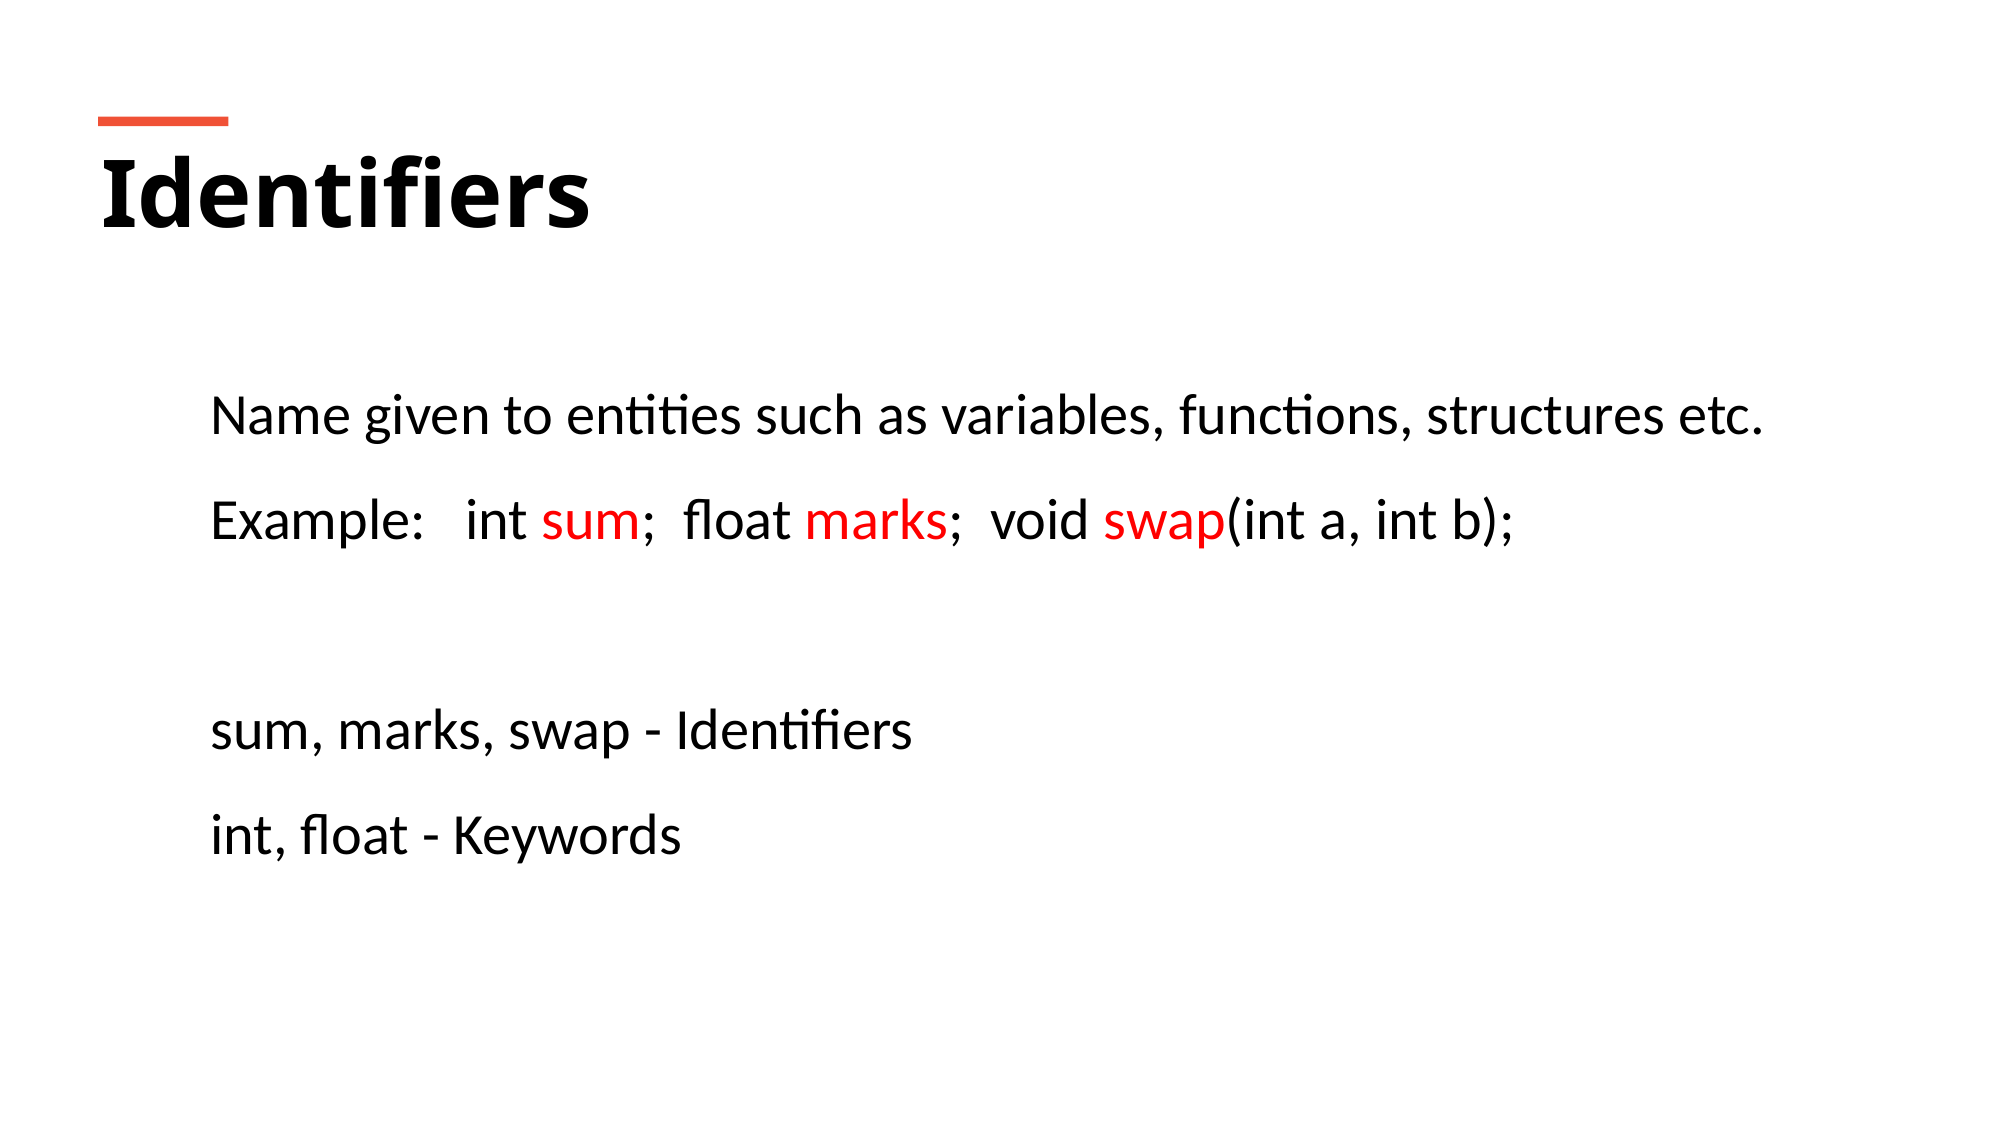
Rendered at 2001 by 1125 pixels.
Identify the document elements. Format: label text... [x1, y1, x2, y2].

text_box [96, 115, 231, 128]
text_box Identifiers [86, 126, 1938, 254]
text_box Name given to entities such as variables, functions, structures etc. Example: int sum; float marks; void swap(int a, int b); sum, marks, swap - Identifiers int, float - Keywords [195, 333, 1782, 944]
